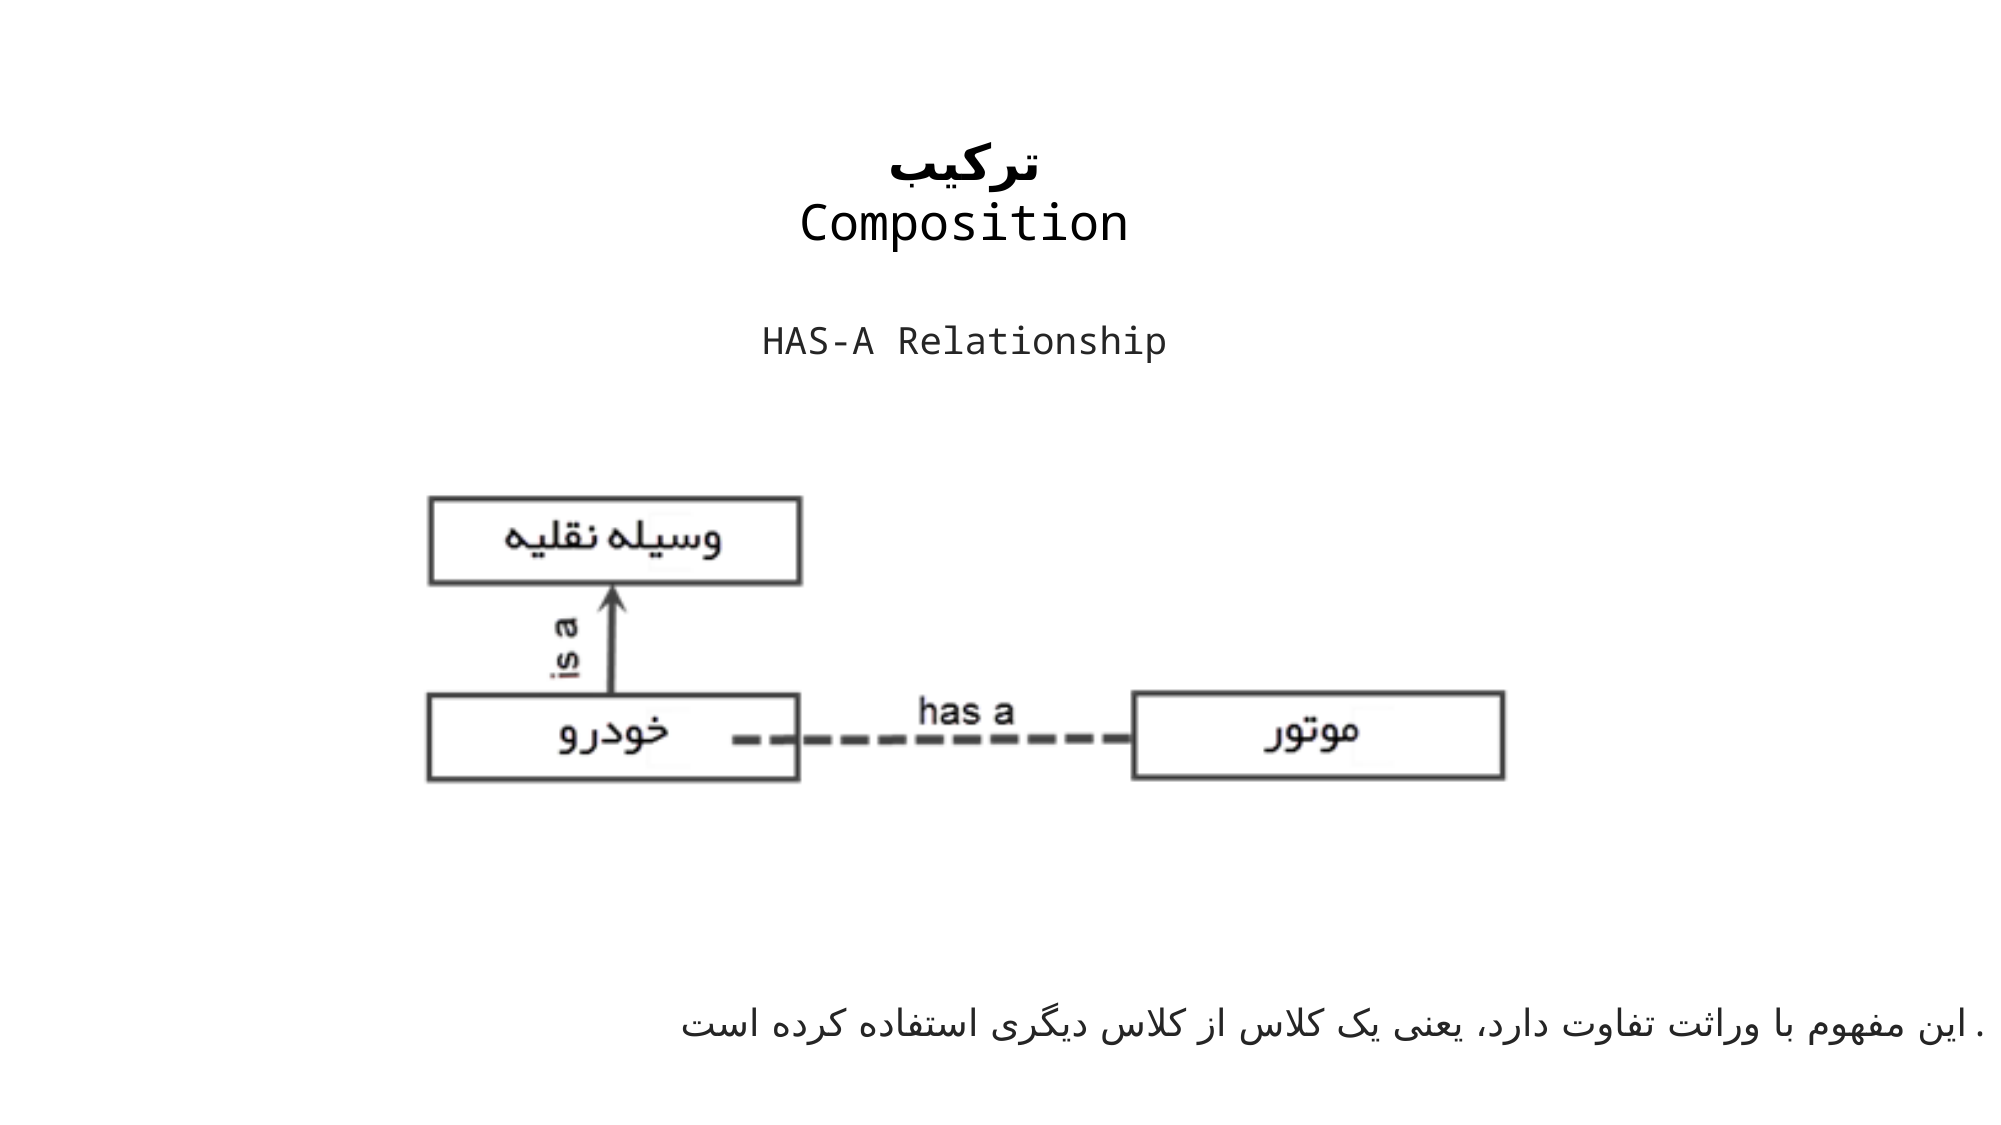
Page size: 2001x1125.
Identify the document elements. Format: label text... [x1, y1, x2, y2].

picture [371, 467, 1614, 837]
text_box این مفهوم با وراثت تفاوت دارد، یعنی یک کلاس از کلاس دیگری استفاده کرده است. [666, 991, 2000, 1051]
text_box ترکیب Composition [784, 123, 1145, 259]
text_box HAS-A Relationship [747, 309, 1182, 370]
